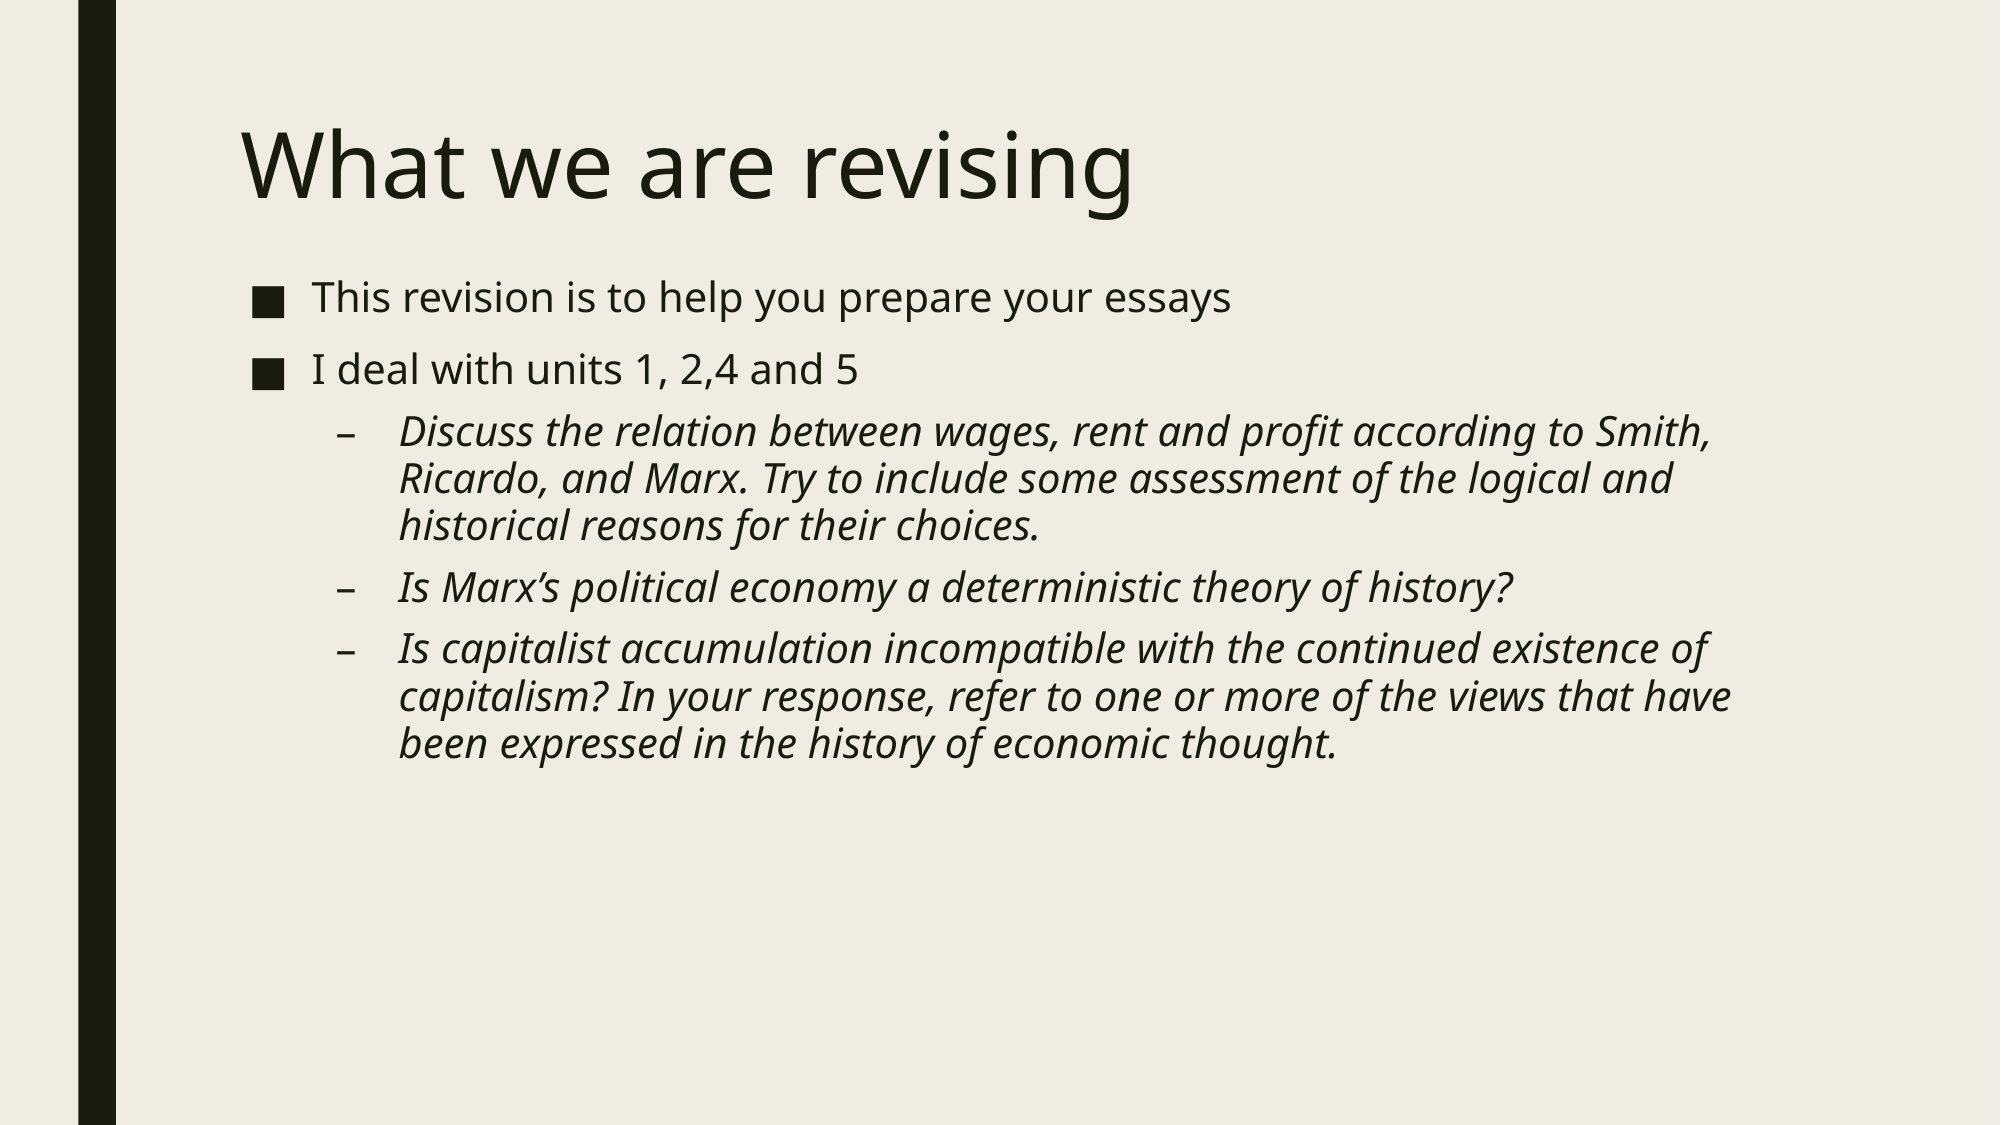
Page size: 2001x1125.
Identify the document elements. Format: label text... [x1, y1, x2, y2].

title What we are revising [225, 112, 1800, 357]
list This revision is to help you prepare your essays I deal with units 1, 2,4 and 5 Discuss the relation between wages, rent and profit according to Smith, Ricardo, and Marx. Try to include some assessment of the logical and historical reasons for their choices. Is Marx’s political economy a deterministic theory of history? Is capitalist accumulation incompatible with the continued existence of capitalism? In your response, refer to one or more of the views that have been expressed in the history of economic thought. [233, 267, 1800, 963]
